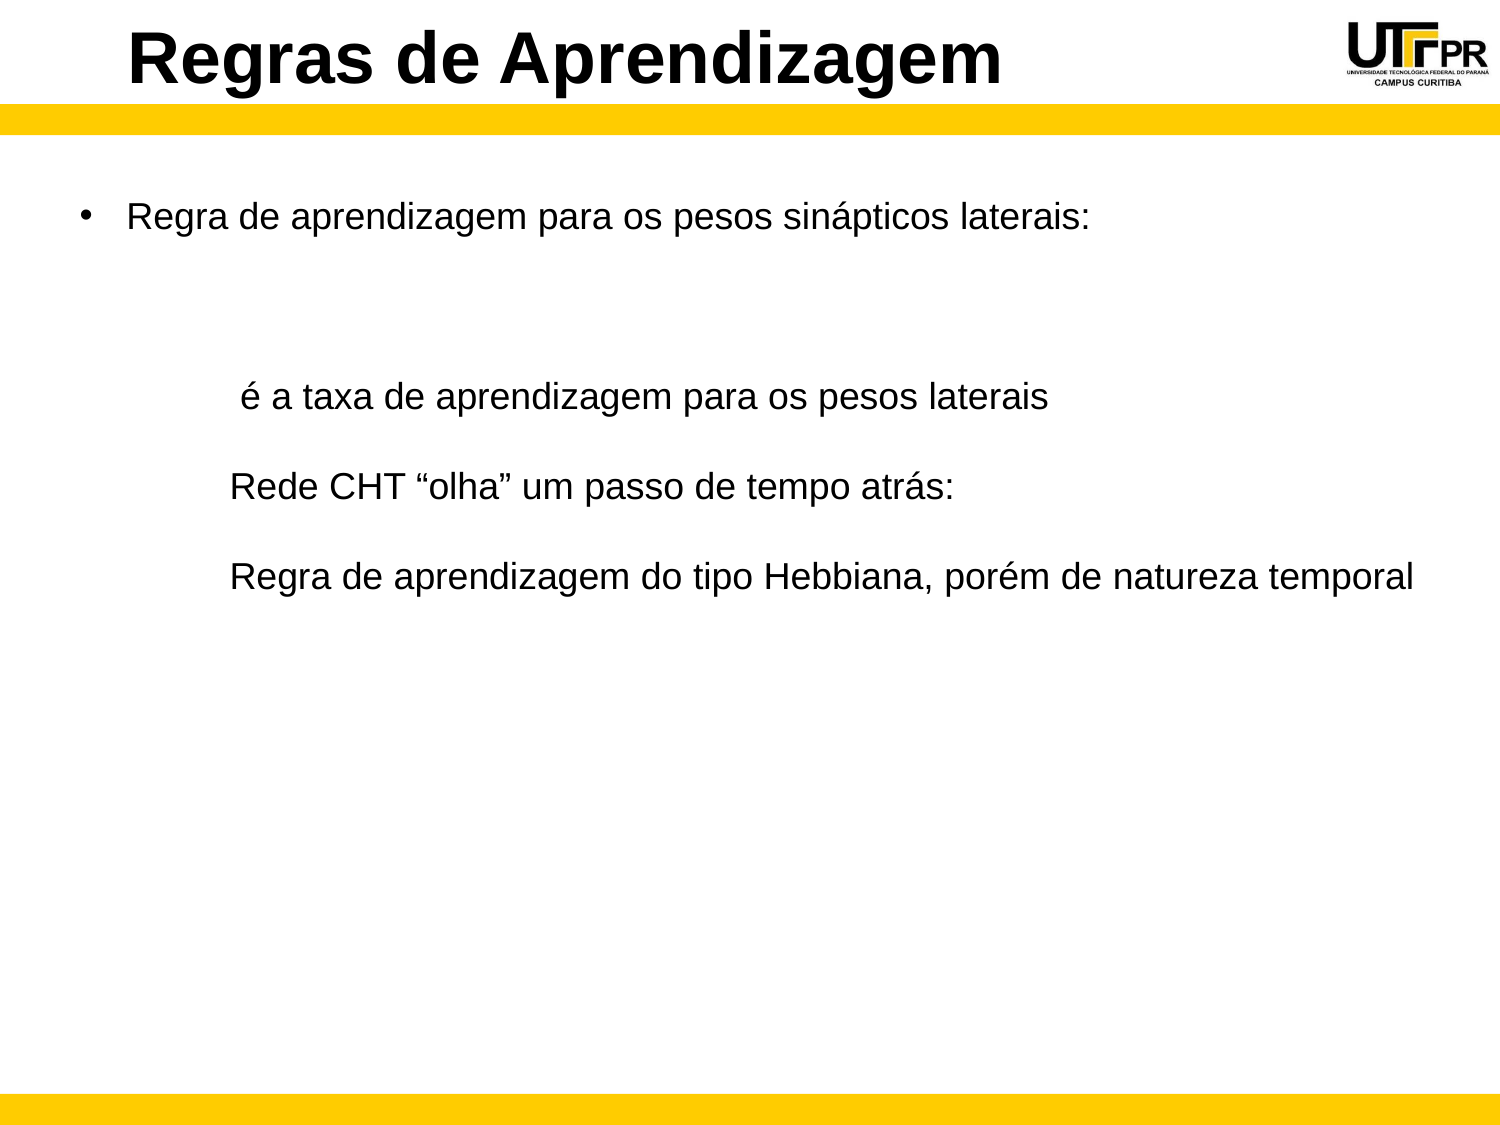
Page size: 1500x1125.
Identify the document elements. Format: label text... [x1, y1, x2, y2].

title Regras de Aprendizagem [112, 12, 1388, 104]
text_box [0, 104, 1500, 136]
picture [1335, 12, 1500, 92]
text_box [0, 1093, 1500, 1125]
